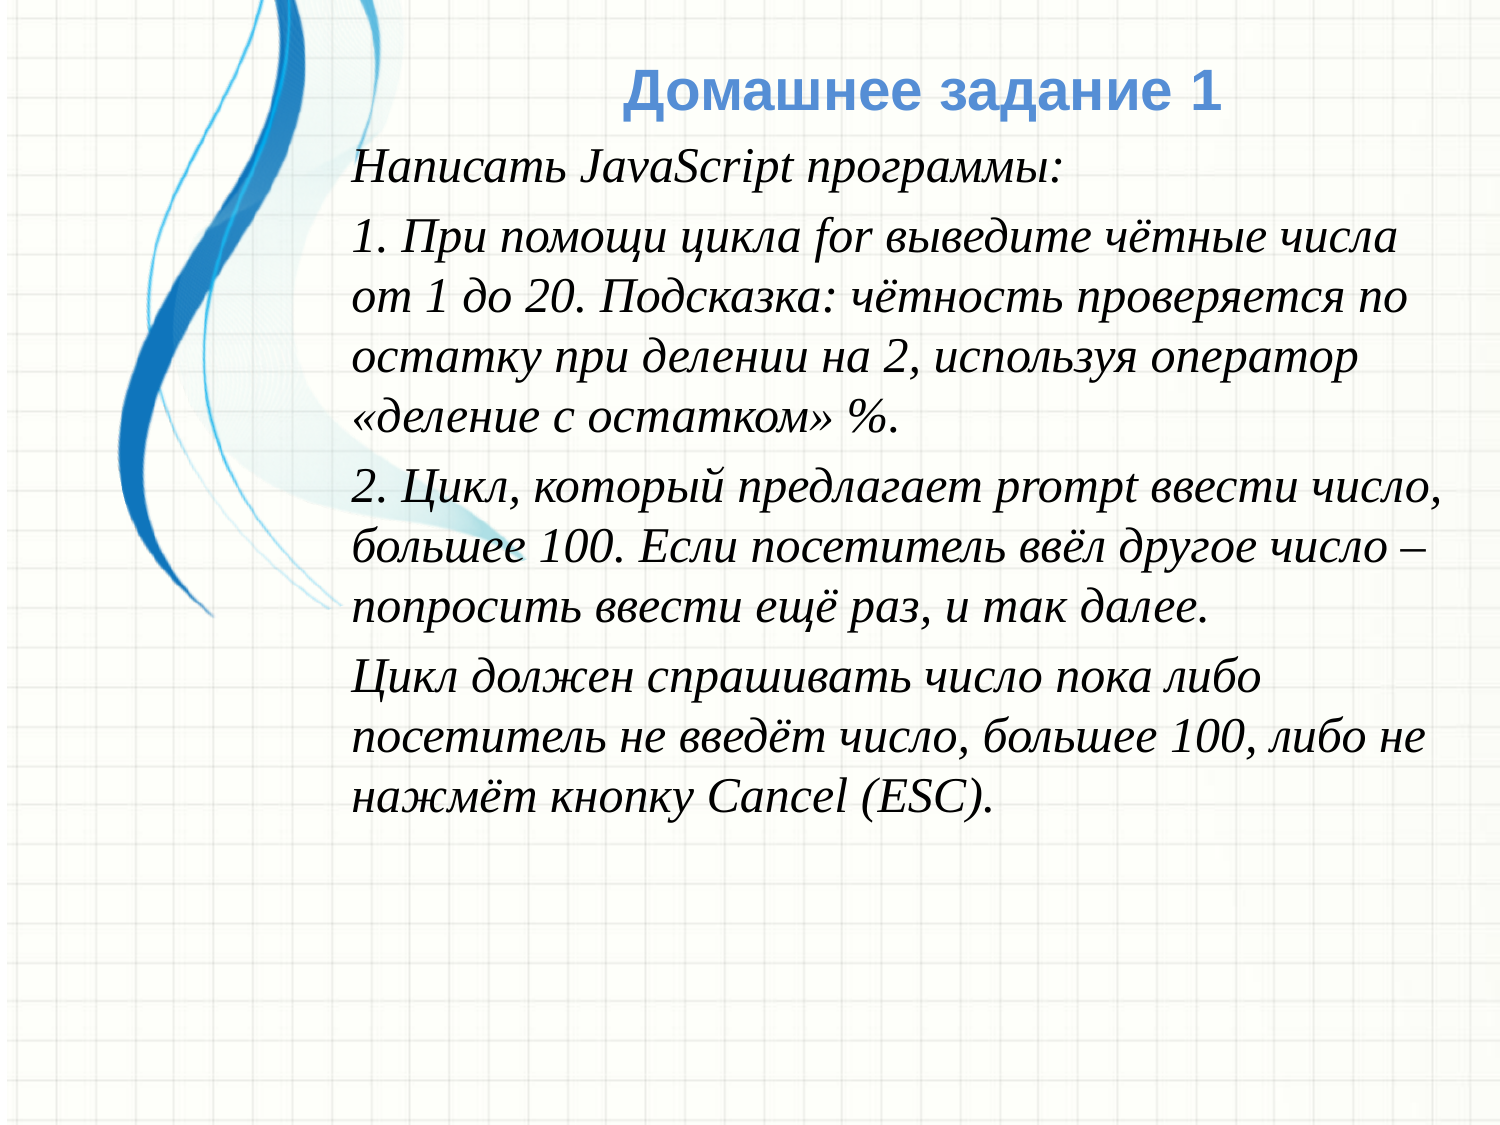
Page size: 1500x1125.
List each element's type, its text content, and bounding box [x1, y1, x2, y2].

picture [0, 0, 1500, 1125]
text_box Домашнее задание 1 [499, 44, 1450, 125]
text_box Написать JavaScript программы: 1. При помощи цикла for выведите чётные числа от 1 до 20. Подсказка: чётность проверяется по остатку при делении на 2, используя оператор «деление с остатком» %. 2. Цикл, который предлагает prompt ввести число, большее 100. Если посетитель ввёл другое число – попросить ввести ещё раз, и так далее. Цикл должен спрашивать число пока либо посетитель не введёт число, большее 100, либо не нажмёт кнопку Cancel (ESC). [336, 125, 1471, 1106]
